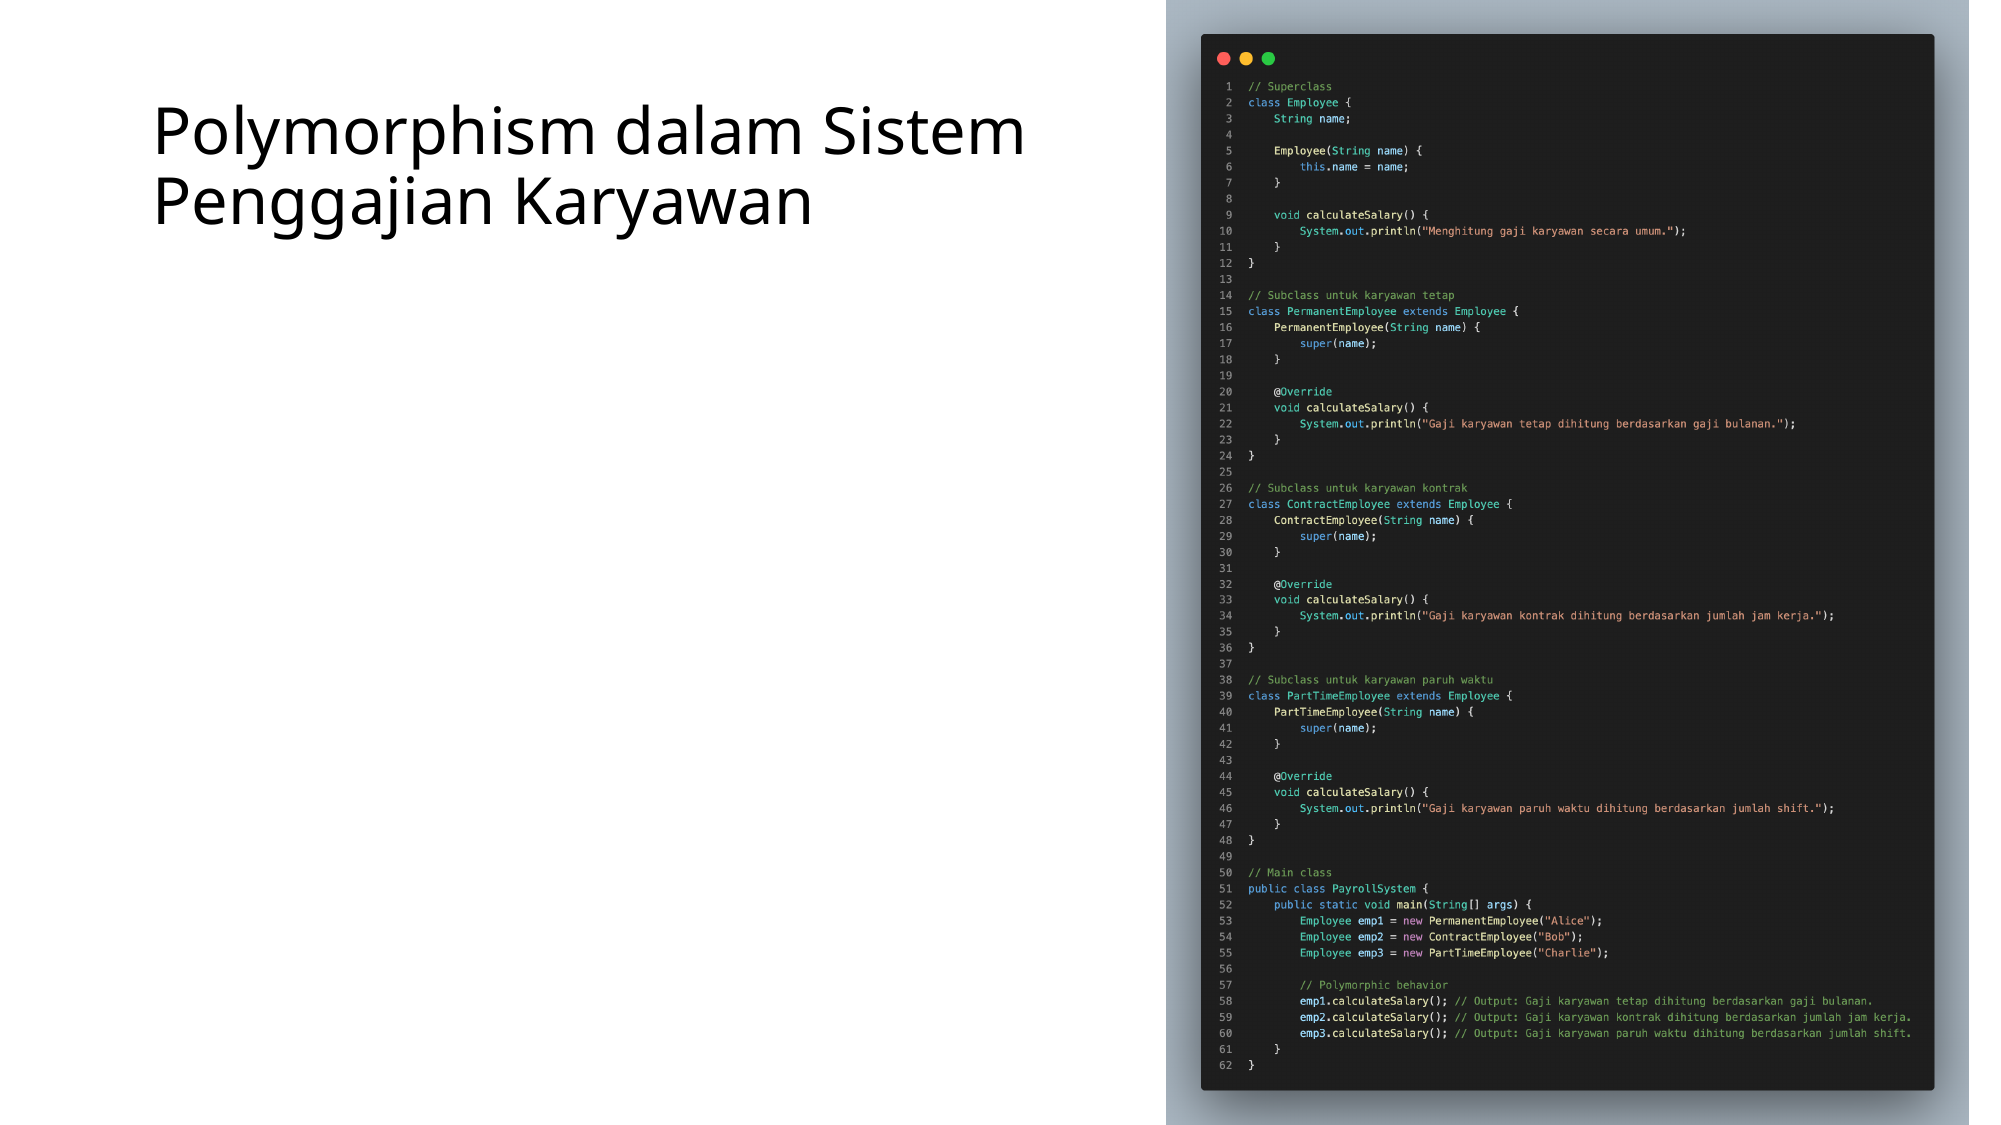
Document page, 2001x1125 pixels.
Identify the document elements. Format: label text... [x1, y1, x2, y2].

title Polymorphism dalam Sistem Penggajian Karyawan [137, 59, 1052, 278]
picture [1166, 0, 1969, 1125]
